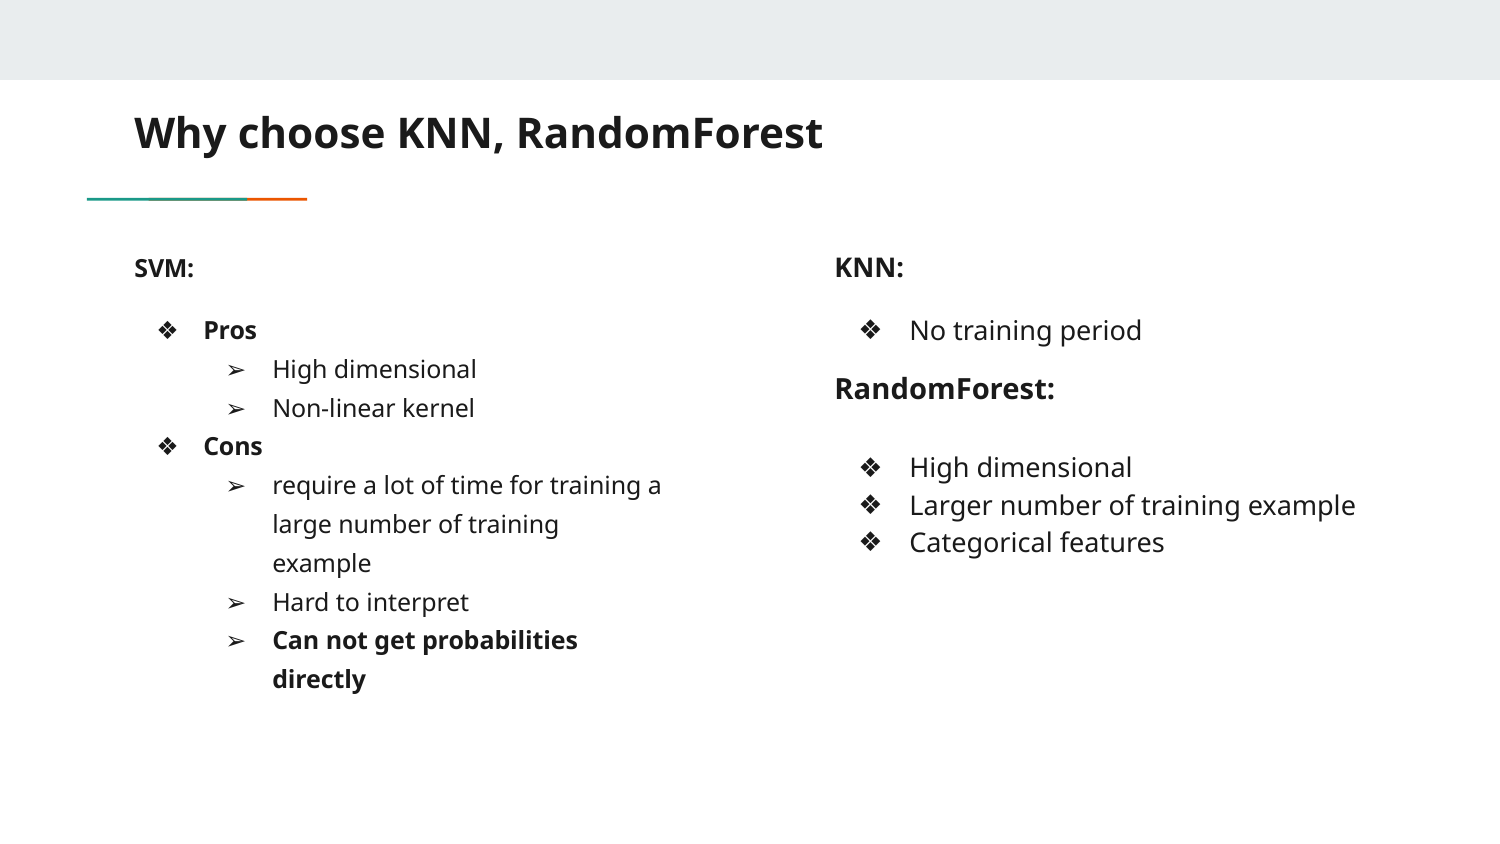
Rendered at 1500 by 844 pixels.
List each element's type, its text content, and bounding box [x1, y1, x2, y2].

title Why choose KNN, RandomForest [119, 87, 1381, 176]
list SVM: Pros High dimensional Non-linear kernel Cons require a lot of time for training a large number of training example Hard to interpret Can not get probabilities directly [119, 231, 678, 712]
text_box KNN: No training period RandomForest: High dimensional Larger number of training example Categorical features [819, 231, 1470, 645]
